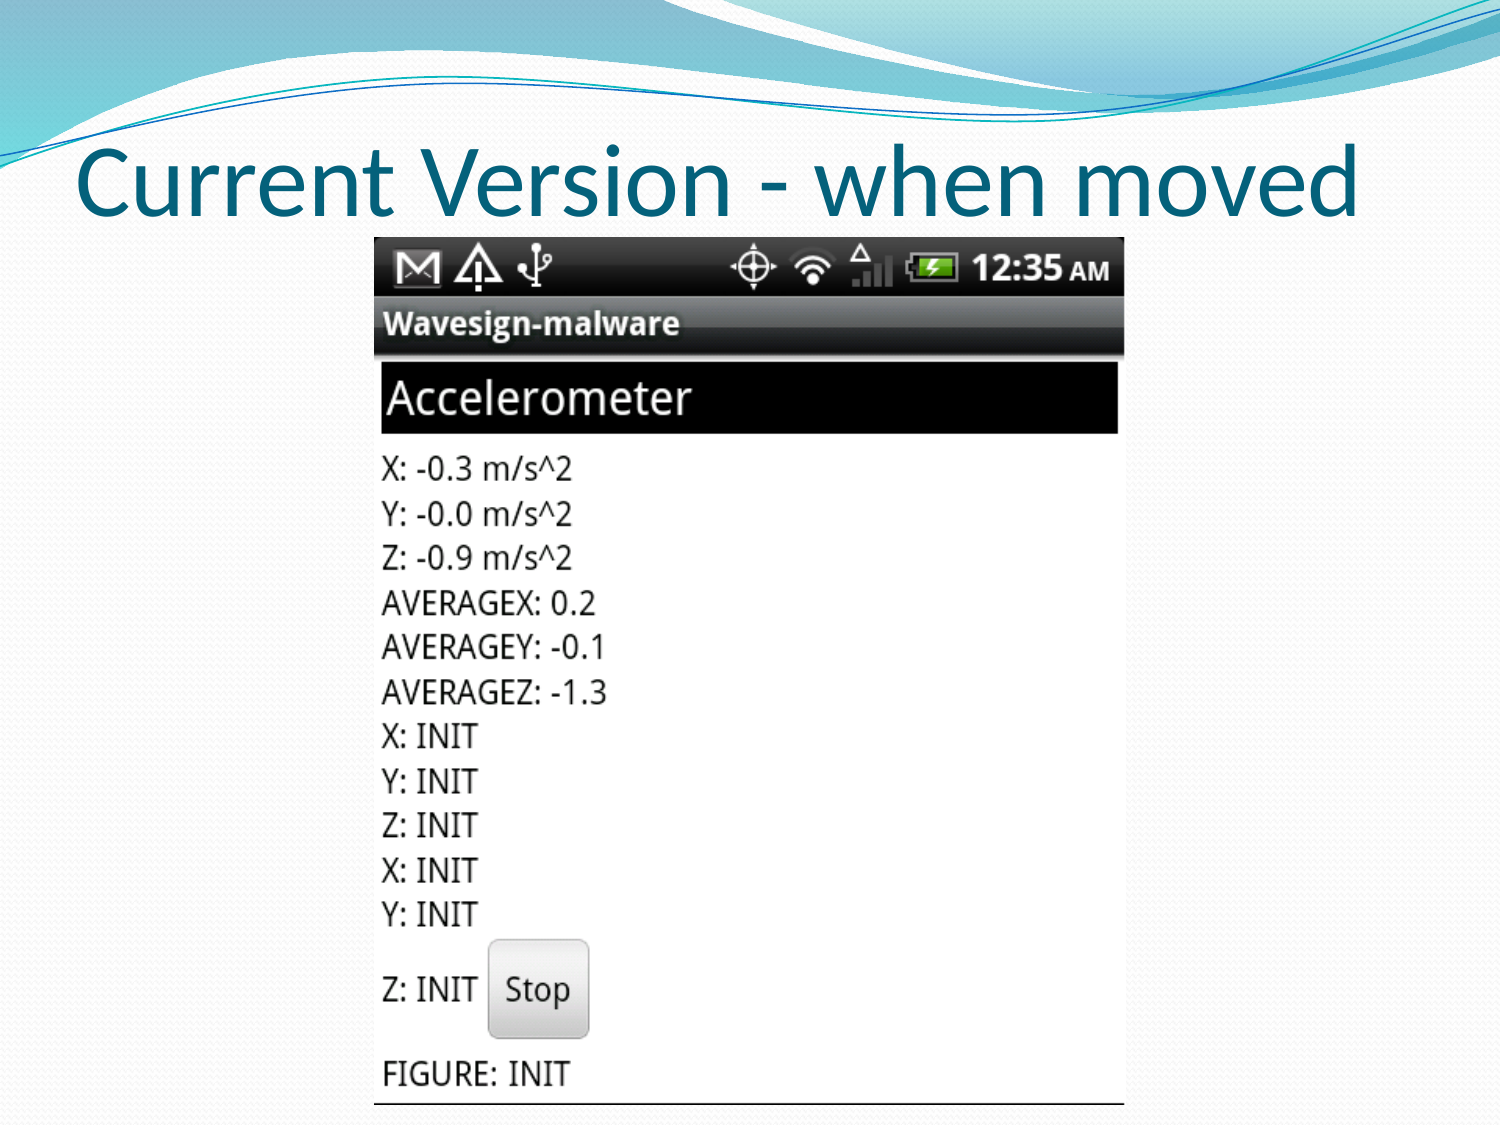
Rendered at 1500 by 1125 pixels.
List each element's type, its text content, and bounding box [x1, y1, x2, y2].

picture [373, 237, 1126, 1105]
title Current Version - when moved [75, 0, 1425, 238]
